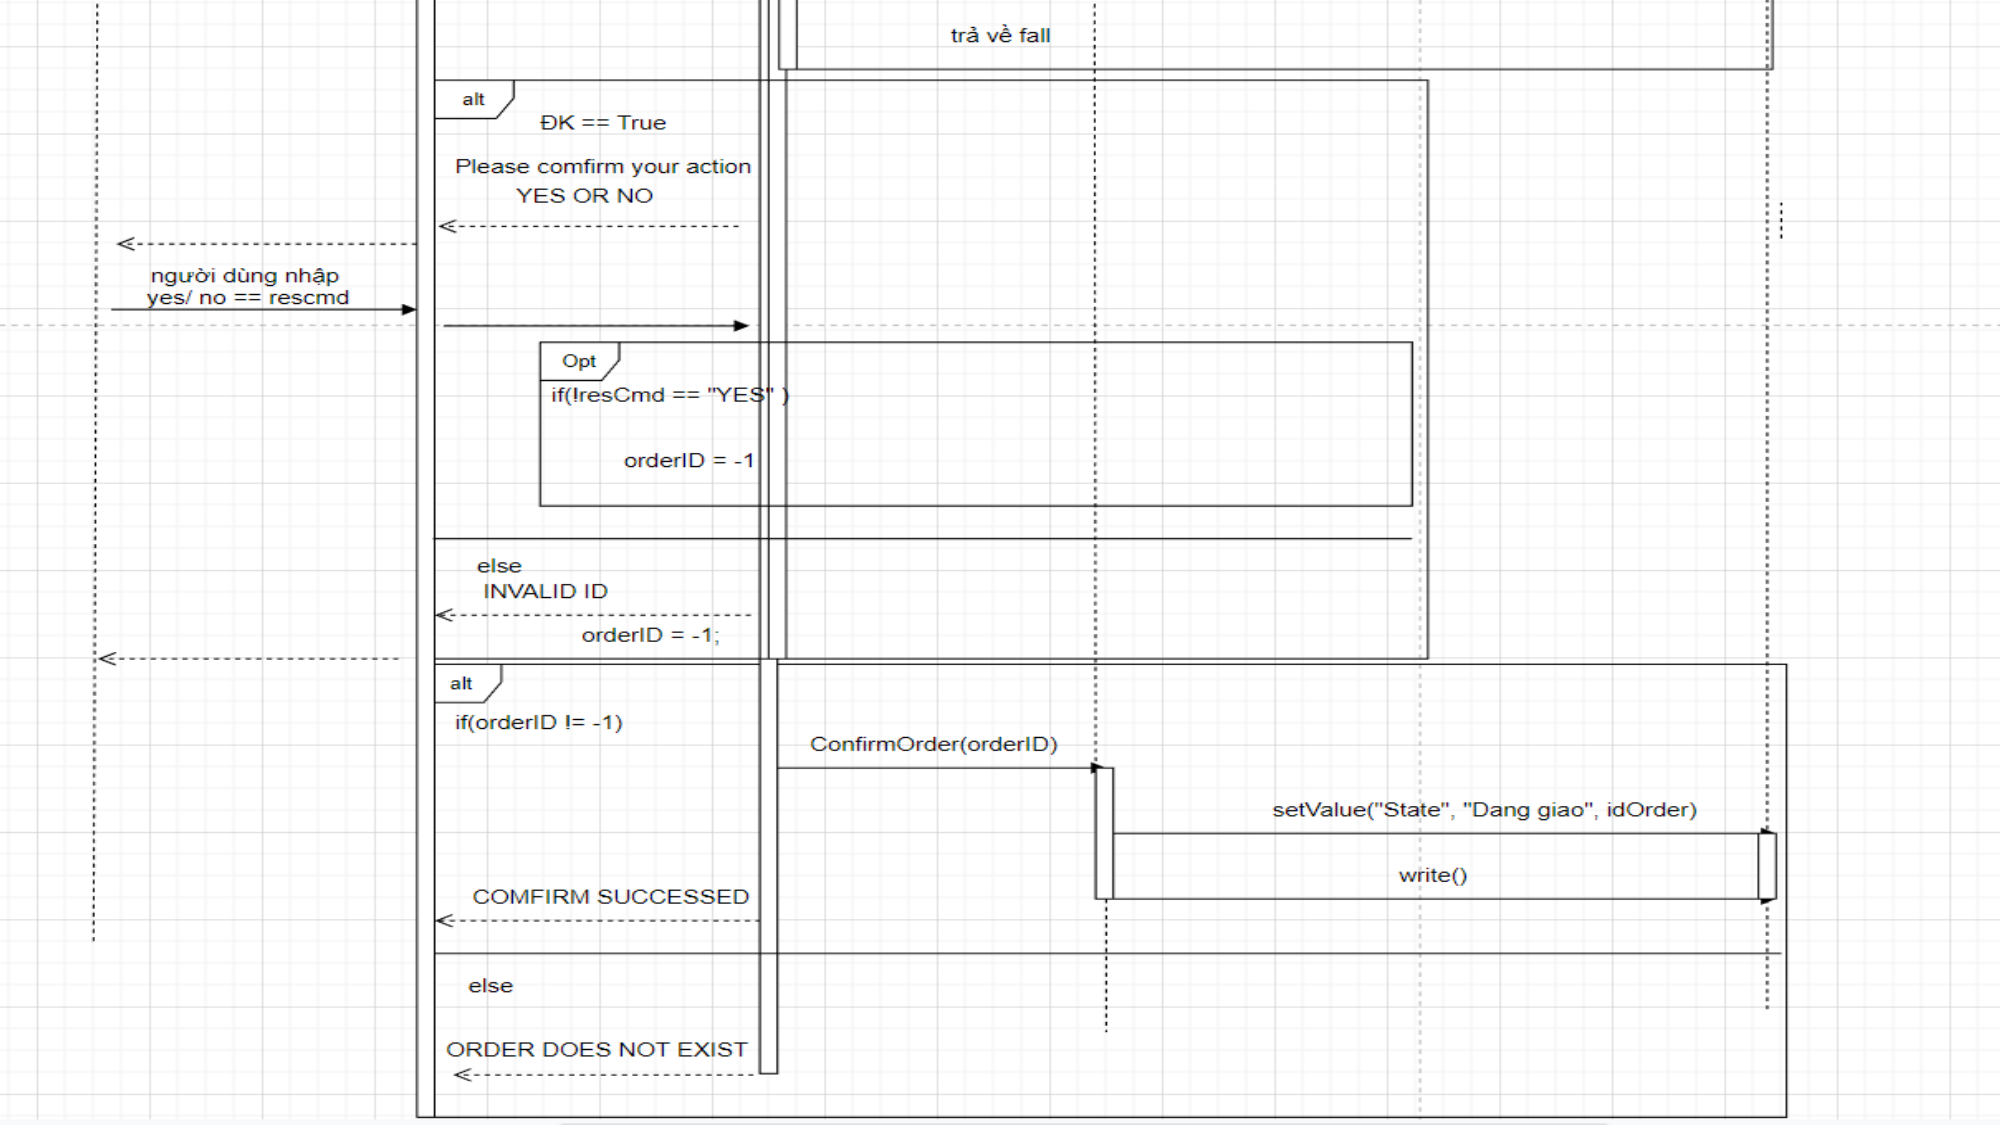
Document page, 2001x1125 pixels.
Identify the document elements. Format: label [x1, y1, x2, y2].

list [0, 0, 2000, 1125]
